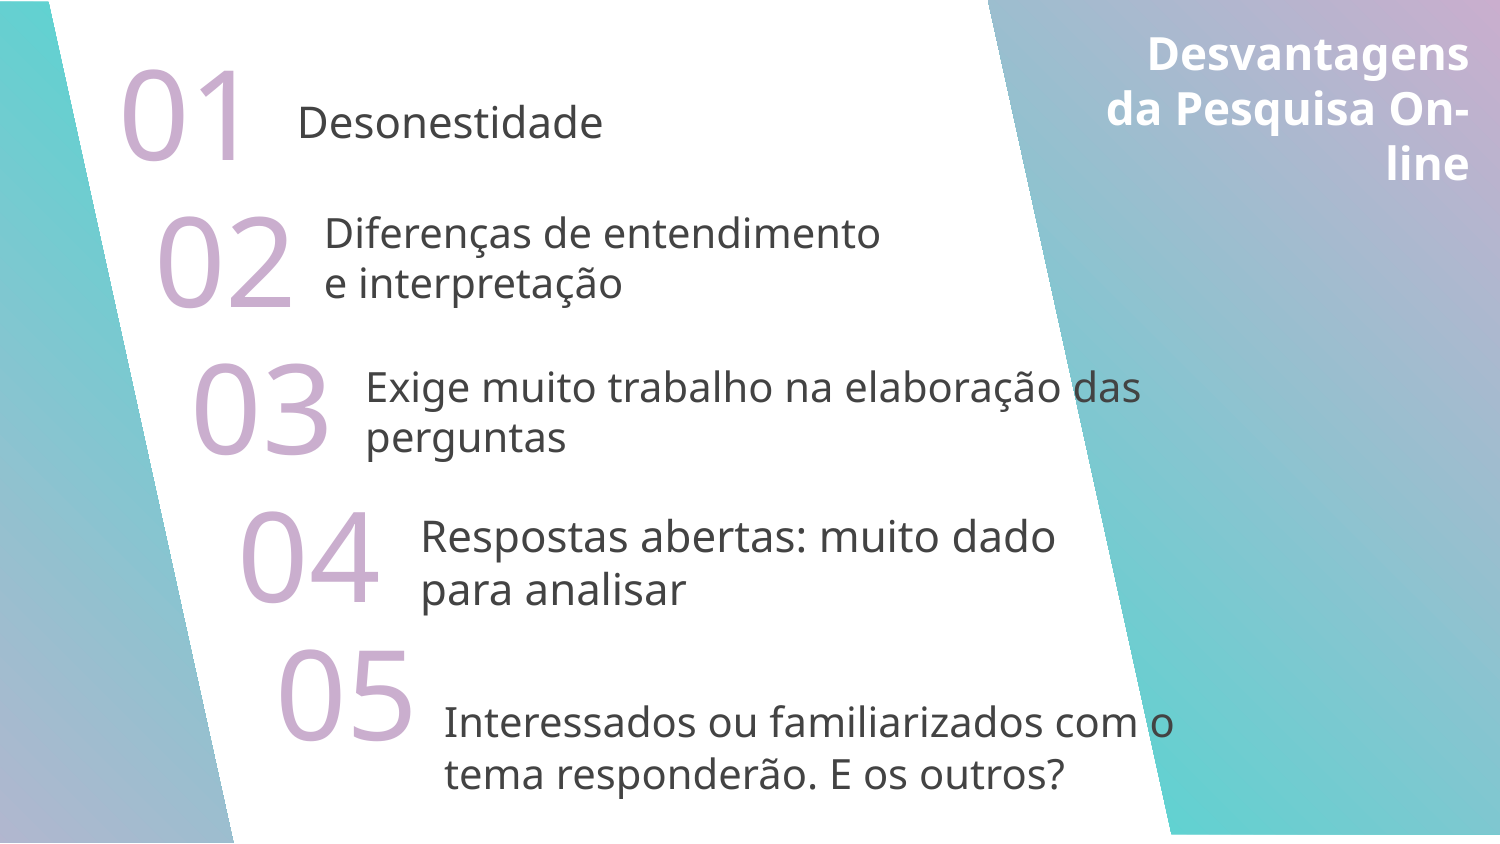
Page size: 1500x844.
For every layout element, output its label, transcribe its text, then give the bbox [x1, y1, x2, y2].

subtitle Respostas abertas: muito dado para analisar [405, 486, 1121, 629]
title 05 [260, 642, 429, 738]
title 01 [103, 63, 321, 159]
title 03 [175, 356, 350, 452]
subtitle Desonestidade [281, 67, 927, 163]
title 02 [139, 210, 308, 305]
subtitle Diferenças de entendimento e interpretação [308, 196, 1076, 323]
subtitle Interessados ou familiarizados com o tema responderão. E os outros? [429, 630, 1197, 814]
title 04 [222, 505, 405, 601]
subtitle Exige muito trabalho na elaboração das perguntas [350, 332, 1182, 476]
title Desvantagens da Pesquisa On-line [1067, 63, 1485, 207]
